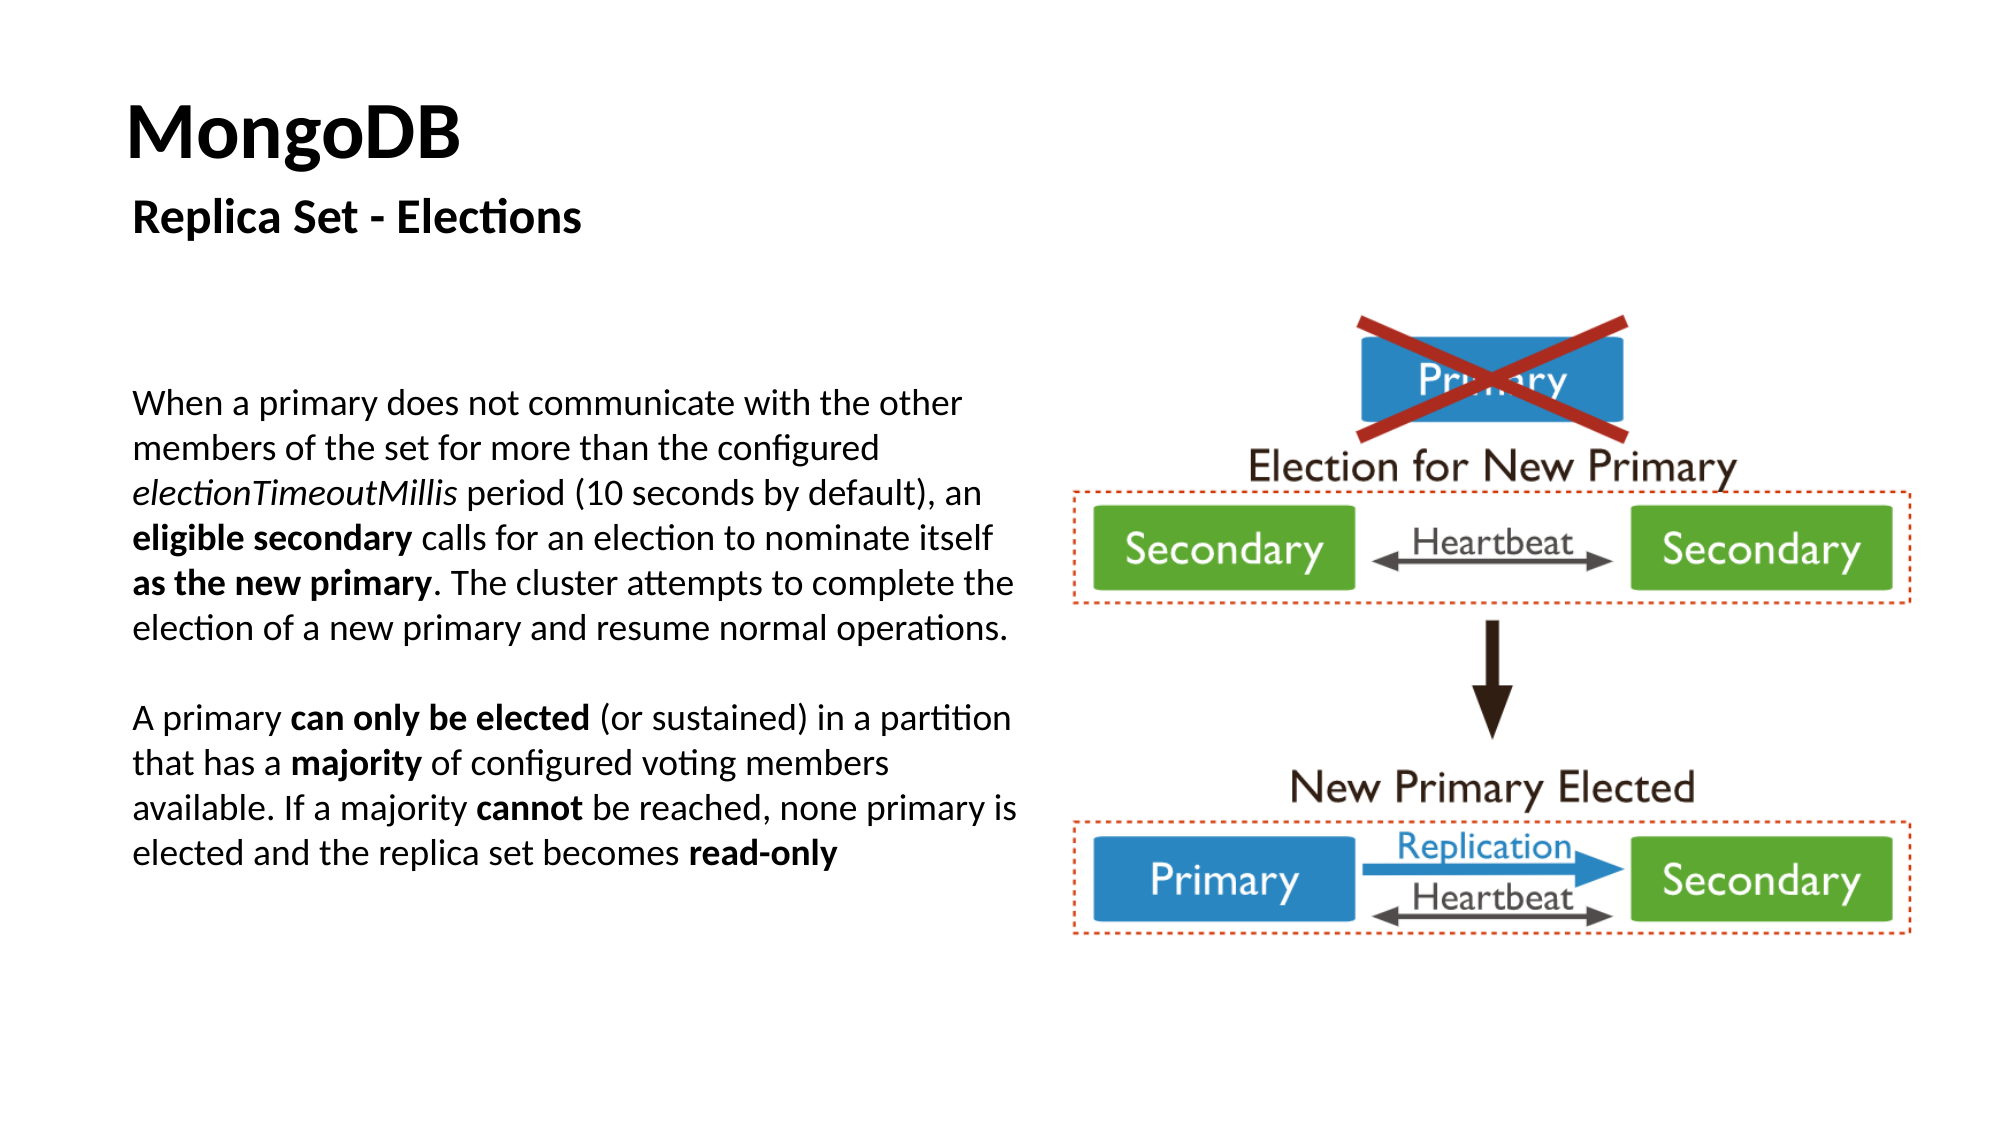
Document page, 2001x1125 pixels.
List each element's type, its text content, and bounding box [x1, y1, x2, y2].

text_box Replica Set - Elections When a primary does not communicate with the other members of the set for more than the configured electionTimeoutMillis period (10 seconds by default), an eligible secondary calls for an election to nominate itself as the new primary. The cluster attempts to complete the election of a new primary and resume normal operations. A primary can only be elected (or sustained) in a partition that has a majority of configured voting members available. If a majority cannot be reached, none primary is elected and the replica set becomes read-only [117, 175, 1046, 971]
picture [1045, 301, 1932, 949]
text_box MongoDB [110, 45, 1507, 207]
